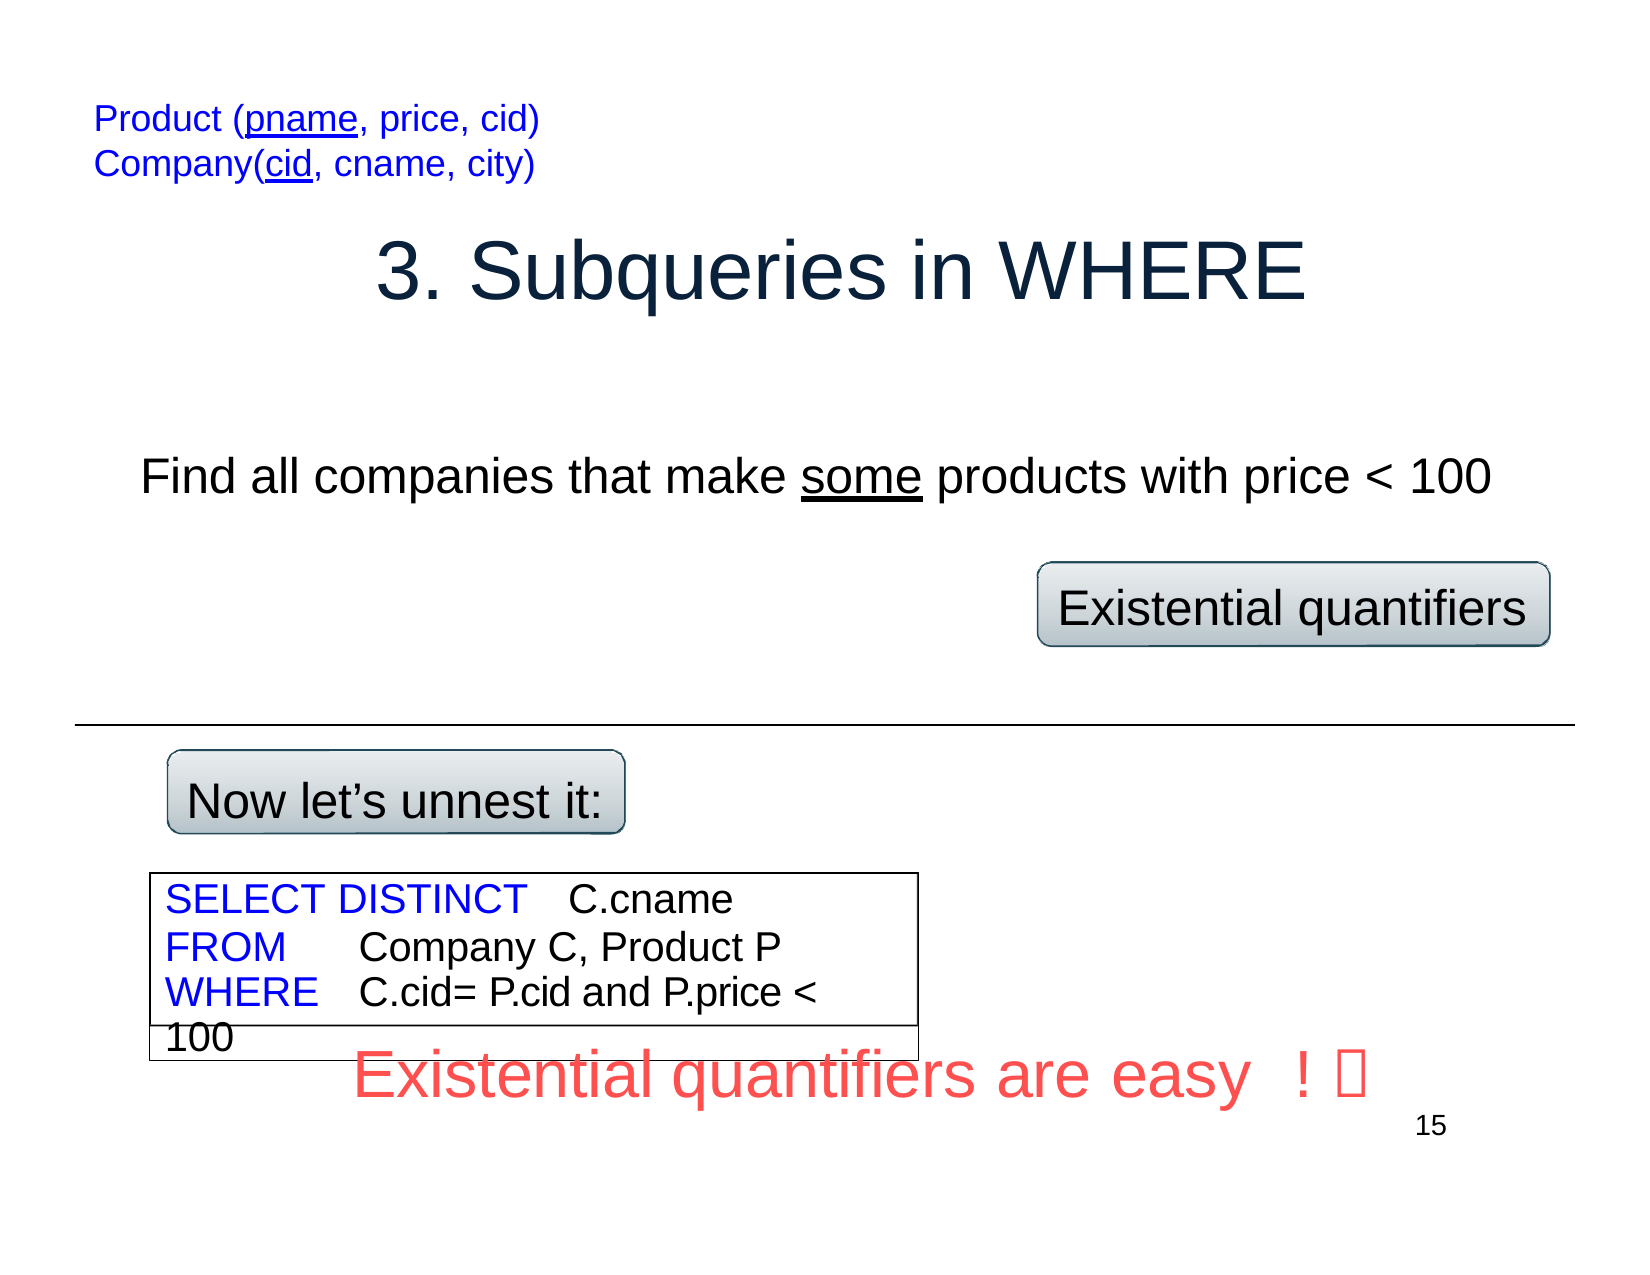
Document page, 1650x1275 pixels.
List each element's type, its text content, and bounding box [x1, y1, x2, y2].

list Find all companies that make some products with price < 100 Existential quantifiers Now let’s unnest it: [118, 441, 1532, 1169]
text_box Product (pname, price, cid) Company(cid, cname, city) [91, 91, 557, 184]
slide_number 15 [1408, 1107, 1454, 1275]
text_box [166, 748, 627, 835]
title 3. Subqueries in WHERE [336, 214, 1314, 430]
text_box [1036, 561, 1551, 648]
